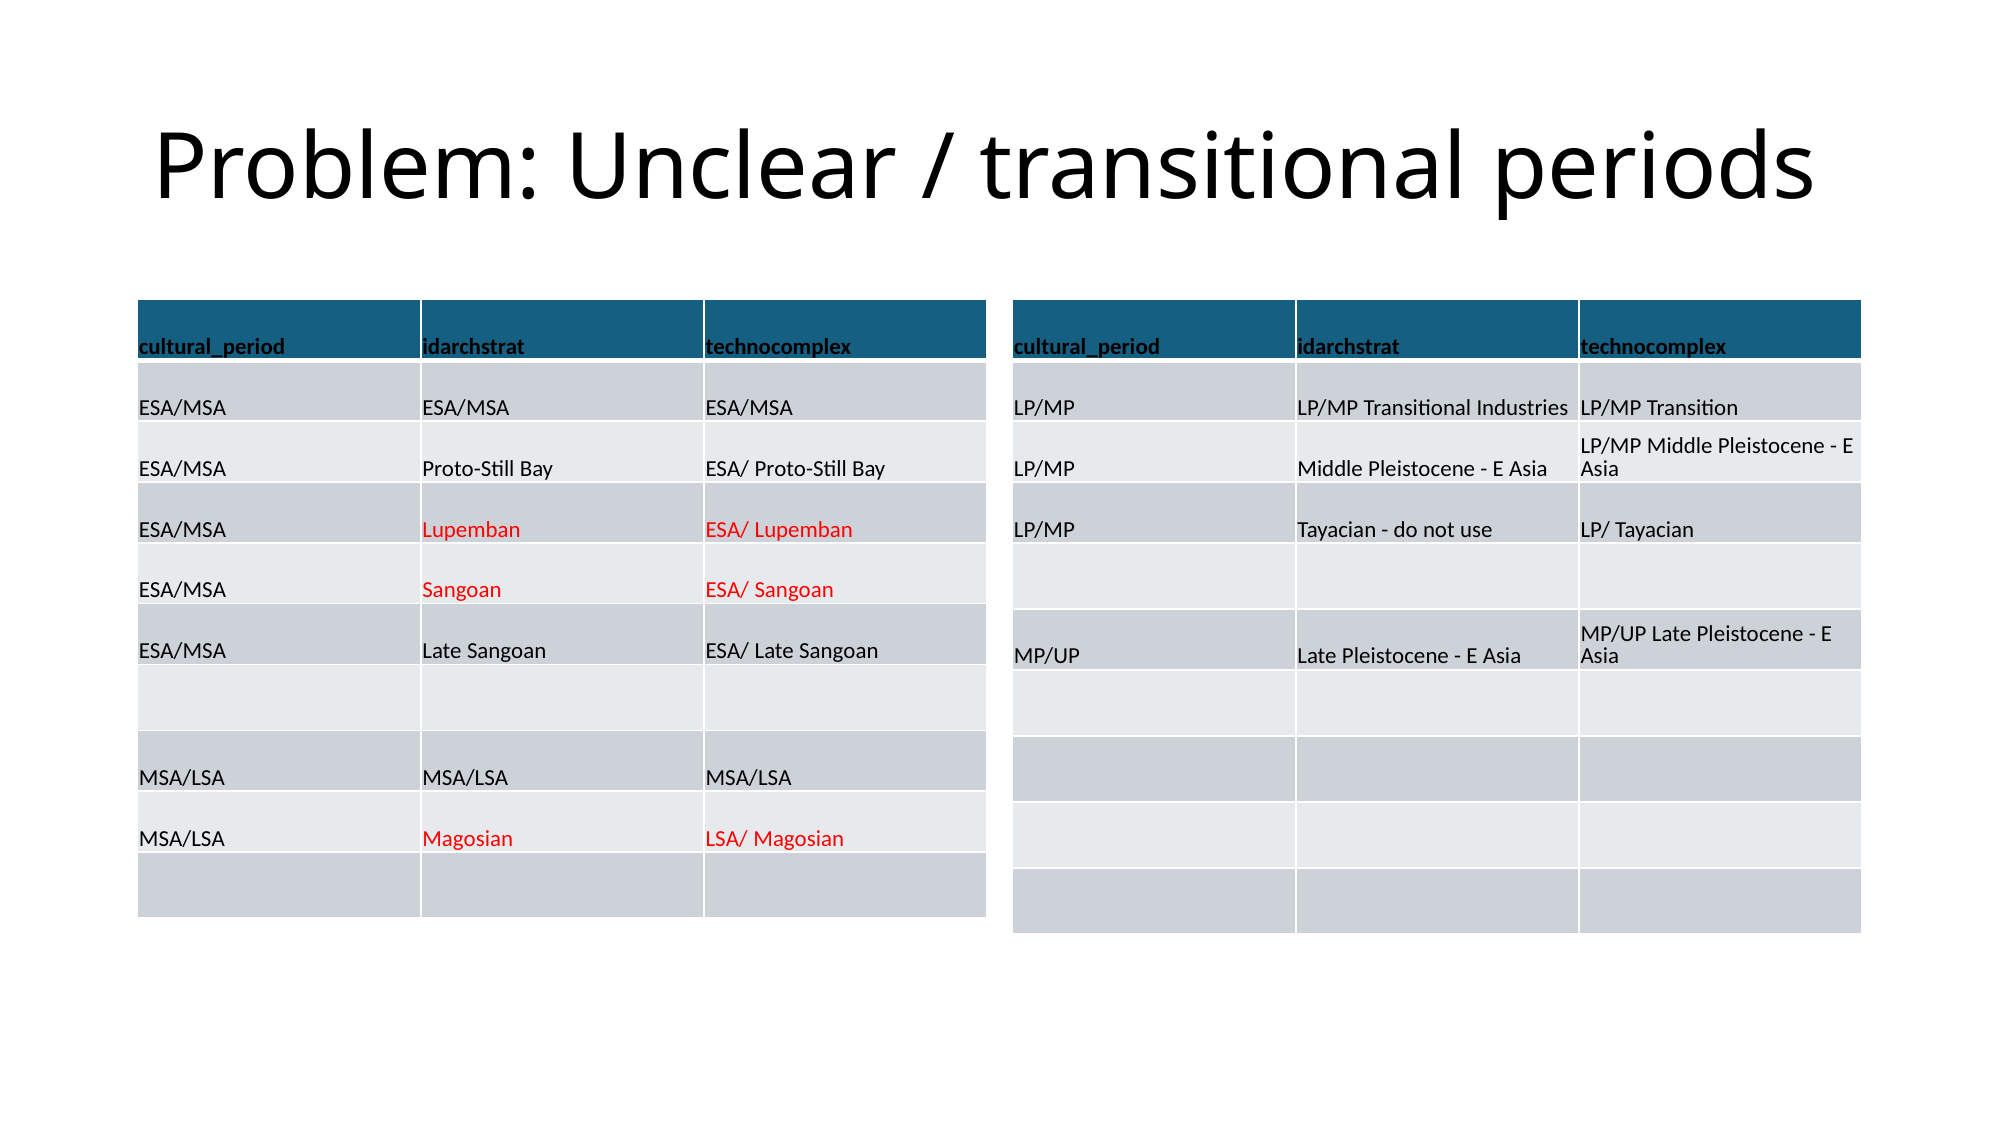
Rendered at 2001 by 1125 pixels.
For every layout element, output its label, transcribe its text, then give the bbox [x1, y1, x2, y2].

table_cell [1580, 737, 1861, 801]
table_cell ESA/ Late Sangoan [705, 604, 986, 664]
table_cell [1013, 544, 1295, 608]
table_cell [1580, 671, 1861, 735]
table_cell [1013, 737, 1295, 801]
table_cell LSA/ Magosian [705, 792, 986, 851]
table_cell [138, 853, 420, 917]
table_cell [1297, 544, 1578, 608]
table_cell LP/MP [1013, 483, 1295, 542]
title Problem: Unclear / transitional periods [137, 59, 1863, 278]
table_cell MSA/LSA [705, 731, 986, 790]
table_cell [1580, 803, 1861, 867]
table_header idarchstrat [422, 300, 703, 358]
table_header idarchstrat [1297, 300, 1578, 358]
table_cell [705, 853, 986, 917]
table_cell [1580, 869, 1861, 933]
table_cell LP/MP [1013, 422, 1295, 481]
table_cell [1297, 671, 1578, 735]
table_cell MP/UP [1013, 610, 1295, 669]
table_cell [1297, 803, 1578, 867]
table_cell ESA/ Lupemban [705, 483, 986, 542]
table_cell [1013, 869, 1295, 933]
table_cell Late Pleistocene - E Asia [1297, 610, 1578, 669]
table_cell ESA/MSA [138, 422, 420, 481]
table_cell LP/ Tayacian [1580, 483, 1861, 542]
table_header cultural_period [138, 300, 420, 358]
table_cell LP/MP Transitional Industries [1297, 363, 1578, 420]
table_cell [1580, 544, 1861, 608]
table_cell MP/UP Late Pleistocene - E Asia [1580, 610, 1861, 669]
table_cell ESA/MSA [138, 483, 420, 542]
table_cell [422, 665, 703, 730]
table_cell Proto-Still Bay [422, 422, 703, 481]
table_cell LP/MP [1013, 363, 1295, 420]
table_cell ESA/ Proto-Still Bay [705, 422, 986, 481]
table_cell MSA/LSA [138, 731, 420, 790]
table_cell ESA/MSA [422, 363, 703, 420]
table_cell MSA/LSA [422, 731, 703, 790]
table_cell Sangoan [422, 544, 703, 603]
table_cell ESA/ Sangoan [705, 544, 986, 603]
table_cell Tayacian - do not use [1297, 483, 1578, 542]
table_cell Middle Pleistocene - E Asia [1297, 422, 1578, 481]
table_cell [138, 665, 420, 730]
table_cell [422, 853, 703, 917]
table_header technocomplex [1580, 300, 1861, 358]
table_header technocomplex [705, 300, 986, 358]
table_cell LP/MP Transition [1580, 363, 1861, 420]
table_cell MSA/LSA [138, 792, 420, 851]
table_cell ESA/MSA [705, 363, 986, 420]
table_cell [1013, 803, 1295, 867]
table_cell [1297, 869, 1578, 933]
table_cell ESA/MSA [138, 604, 420, 664]
table_cell LP/MP Middle Pleistocene - E Asia [1580, 422, 1861, 481]
table_cell Lupemban [422, 483, 703, 542]
table_cell [1013, 671, 1295, 735]
table_cell [705, 665, 986, 730]
table_cell [1297, 737, 1578, 801]
table_cell Late Sangoan [422, 604, 703, 664]
table_cell ESA/MSA [138, 363, 420, 420]
table_cell Magosian [422, 792, 703, 851]
table_cell ESA/MSA [138, 544, 420, 603]
table_header cultural_period [1013, 300, 1295, 358]
